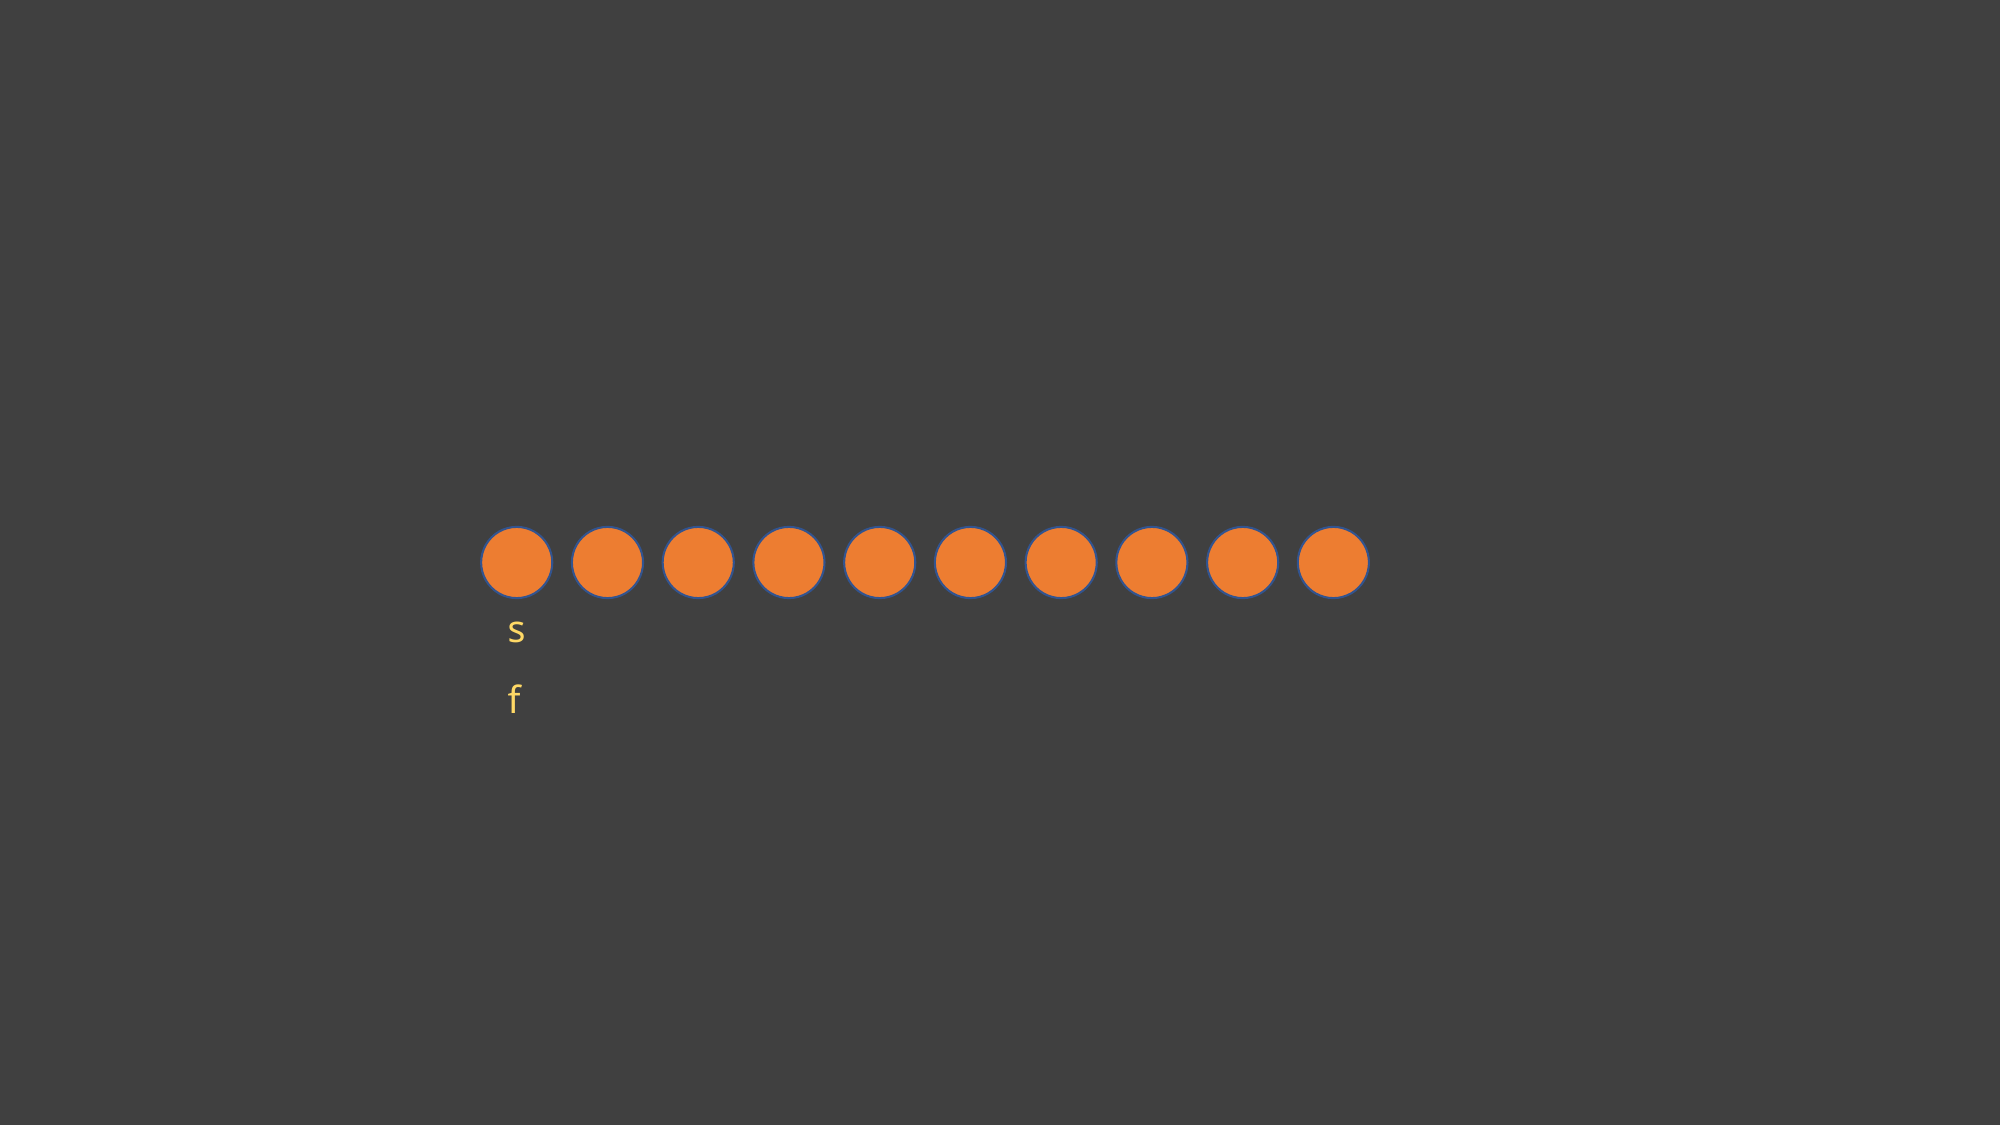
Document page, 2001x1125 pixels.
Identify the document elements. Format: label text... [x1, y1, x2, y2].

text_box [933, 525, 1008, 600]
text_box s [492, 597, 553, 658]
text_box [661, 525, 735, 600]
text_box [843, 525, 917, 600]
text_box [1206, 525, 1280, 600]
text_box [1115, 525, 1189, 600]
text_box f [492, 669, 553, 729]
text_box [1296, 525, 1370, 600]
text_box [752, 525, 826, 600]
text_box [570, 525, 645, 600]
text_box [1024, 525, 1098, 600]
text_box [480, 525, 554, 597]
